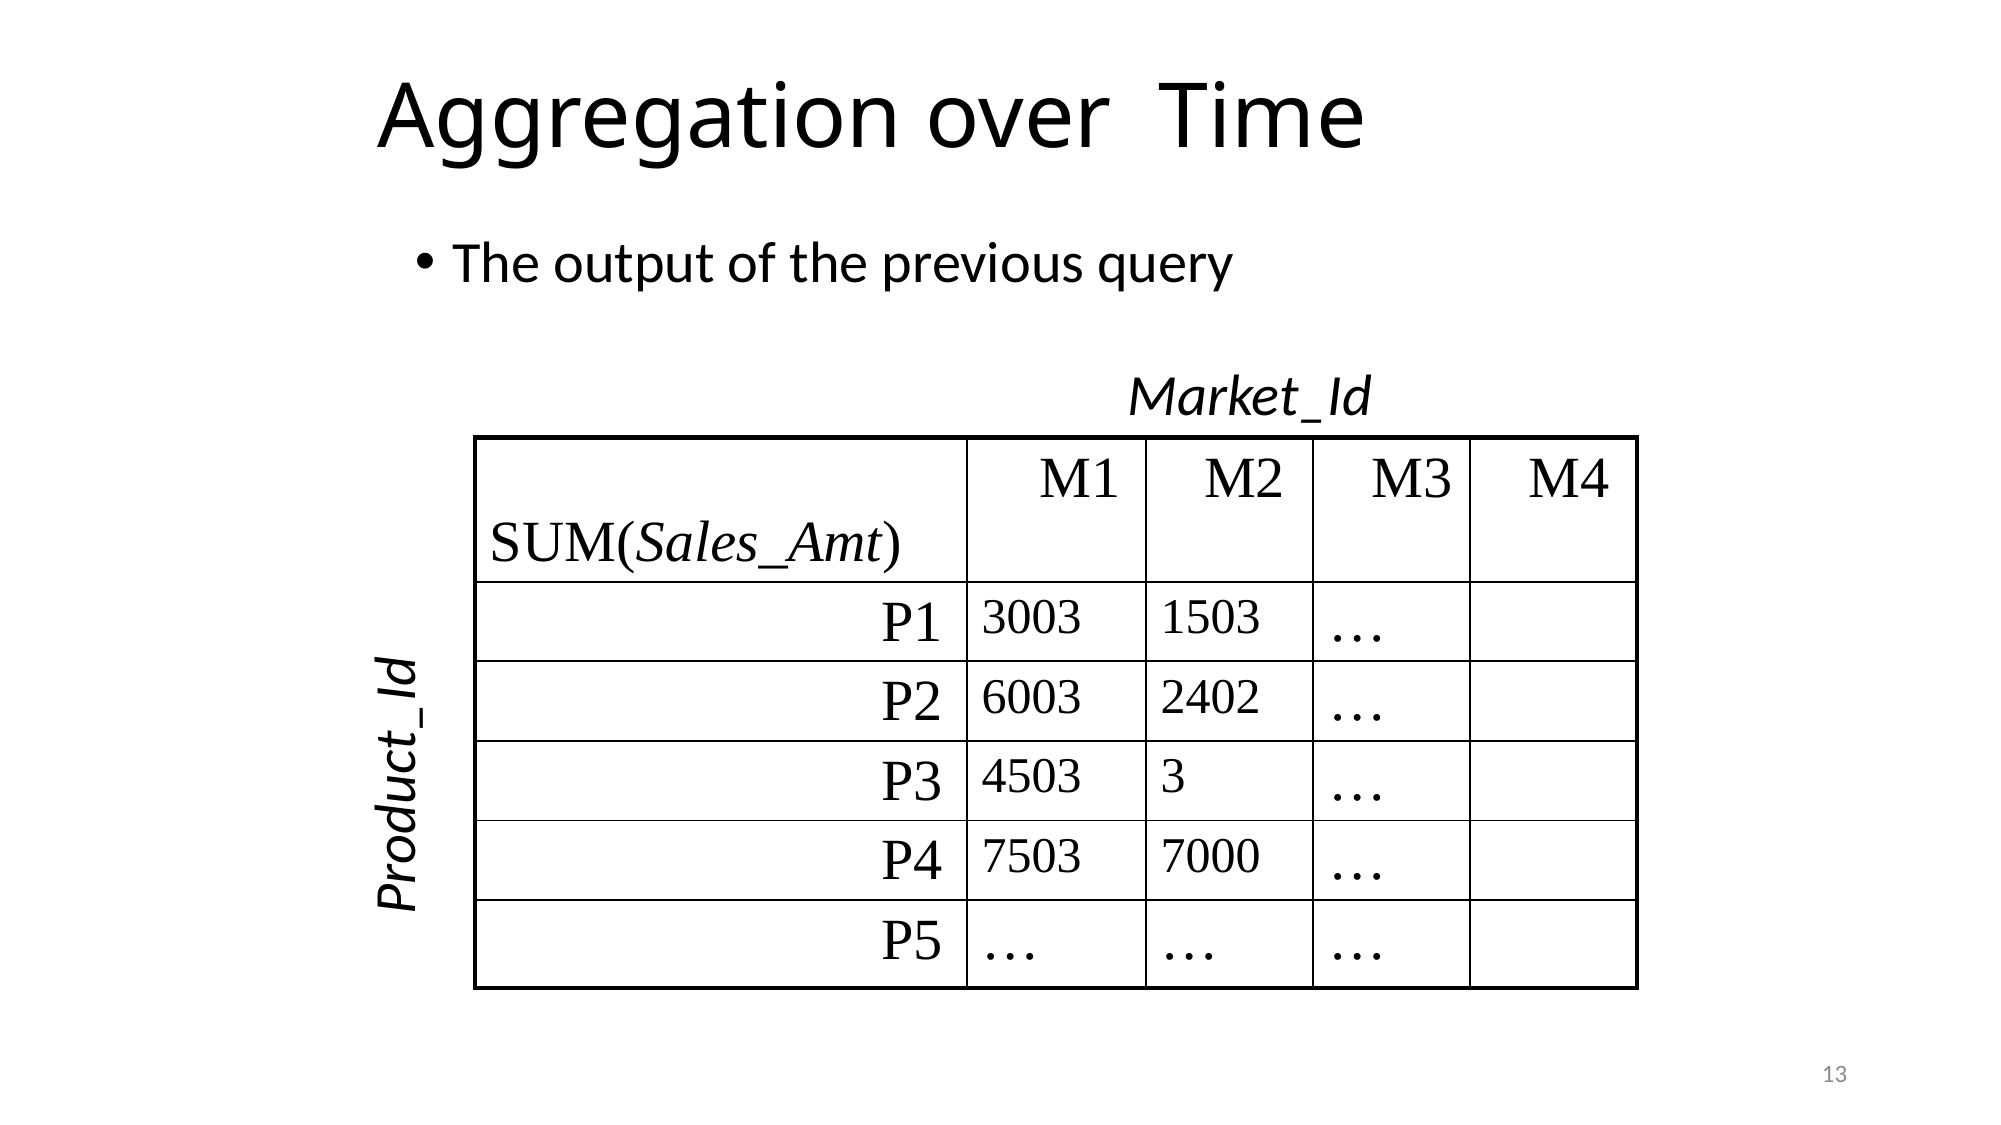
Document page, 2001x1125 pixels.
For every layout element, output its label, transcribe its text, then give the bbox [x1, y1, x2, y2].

table_cell … [1314, 821, 1469, 899]
table_cell [1471, 821, 1635, 899]
table_cell [1471, 742, 1635, 820]
table_cell P2 [477, 662, 966, 740]
table_header M4 [1471, 440, 1635, 581]
table_cell … [1314, 742, 1469, 820]
table_cell P3 [477, 742, 966, 820]
text_box Product_Id [350, 641, 435, 930]
table_cell 3 [1147, 742, 1312, 820]
table_cell … [1314, 583, 1469, 660]
table_cell [1471, 583, 1635, 660]
table_cell … [1314, 901, 1469, 986]
table_cell P4 [477, 821, 966, 899]
text_box Market_Id [1113, 350, 1388, 435]
title Aggregation over Time [362, 62, 1638, 175]
list The output of the previous query [399, 224, 1663, 325]
table_cell 7503 [968, 821, 1145, 899]
table_cell 4503 [968, 742, 1145, 820]
table_cell [1471, 901, 1635, 986]
table_cell … [968, 901, 1145, 986]
table_cell … [1147, 901, 1312, 986]
table_header SUM(Sales_Amt) [477, 440, 966, 581]
slide_number 13 [1412, 1042, 1863, 1103]
table_cell 2402 [1147, 662, 1312, 740]
table_cell 3003 [968, 583, 1145, 660]
table_header M2 [1147, 440, 1312, 581]
table_cell 6003 [968, 662, 1145, 740]
table_cell [1471, 662, 1635, 740]
table_header M3 [1314, 440, 1469, 581]
table_cell 1503 [1147, 583, 1312, 660]
table_cell P1 [477, 583, 966, 660]
table_cell P5 [477, 901, 966, 986]
table_header M1 [968, 440, 1145, 581]
table_cell 7000 [1147, 821, 1312, 899]
table_cell … [1314, 662, 1469, 740]
